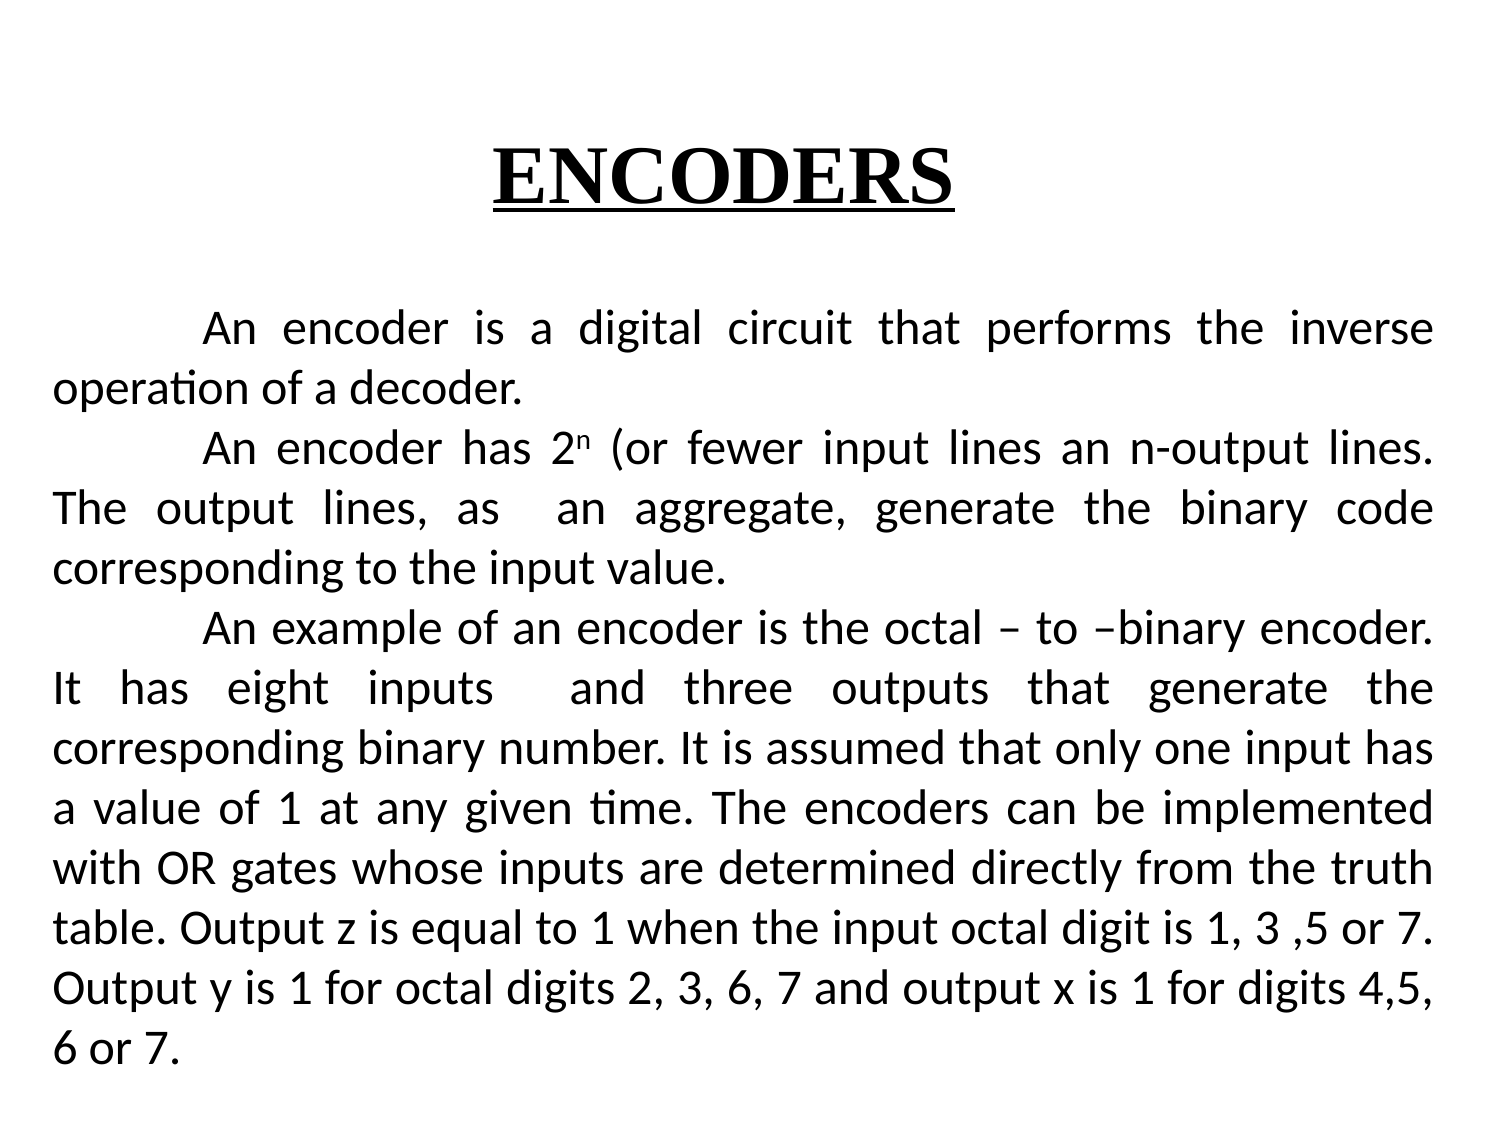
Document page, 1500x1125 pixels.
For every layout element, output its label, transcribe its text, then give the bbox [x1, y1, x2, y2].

text_box An encoder is a digital circuit that performs the inverse operation of a decoder. An encoder has 2n (or fewer input lines an n-output lines. The output lines, as an aggregate, generate the binary code corresponding to the input value. An example of an encoder is the octal – to –binary encoder. It has eight inputs and three outputs that generate the corresponding binary number. It is assumed that only one input has a value of 1 at any given time. The encoders can be implemented with OR gates whose inputs are determined directly from the truth table. Output z is equal to 1 when the input octal digit is 1, 3 ,5 or 7. Output y is 1 for octal digits 2, 3, 6, 7 and output x is 1 for digits 4,5, 6 or 7. [37, 287, 1450, 1083]
text_box ENCODERS [477, 112, 970, 228]
